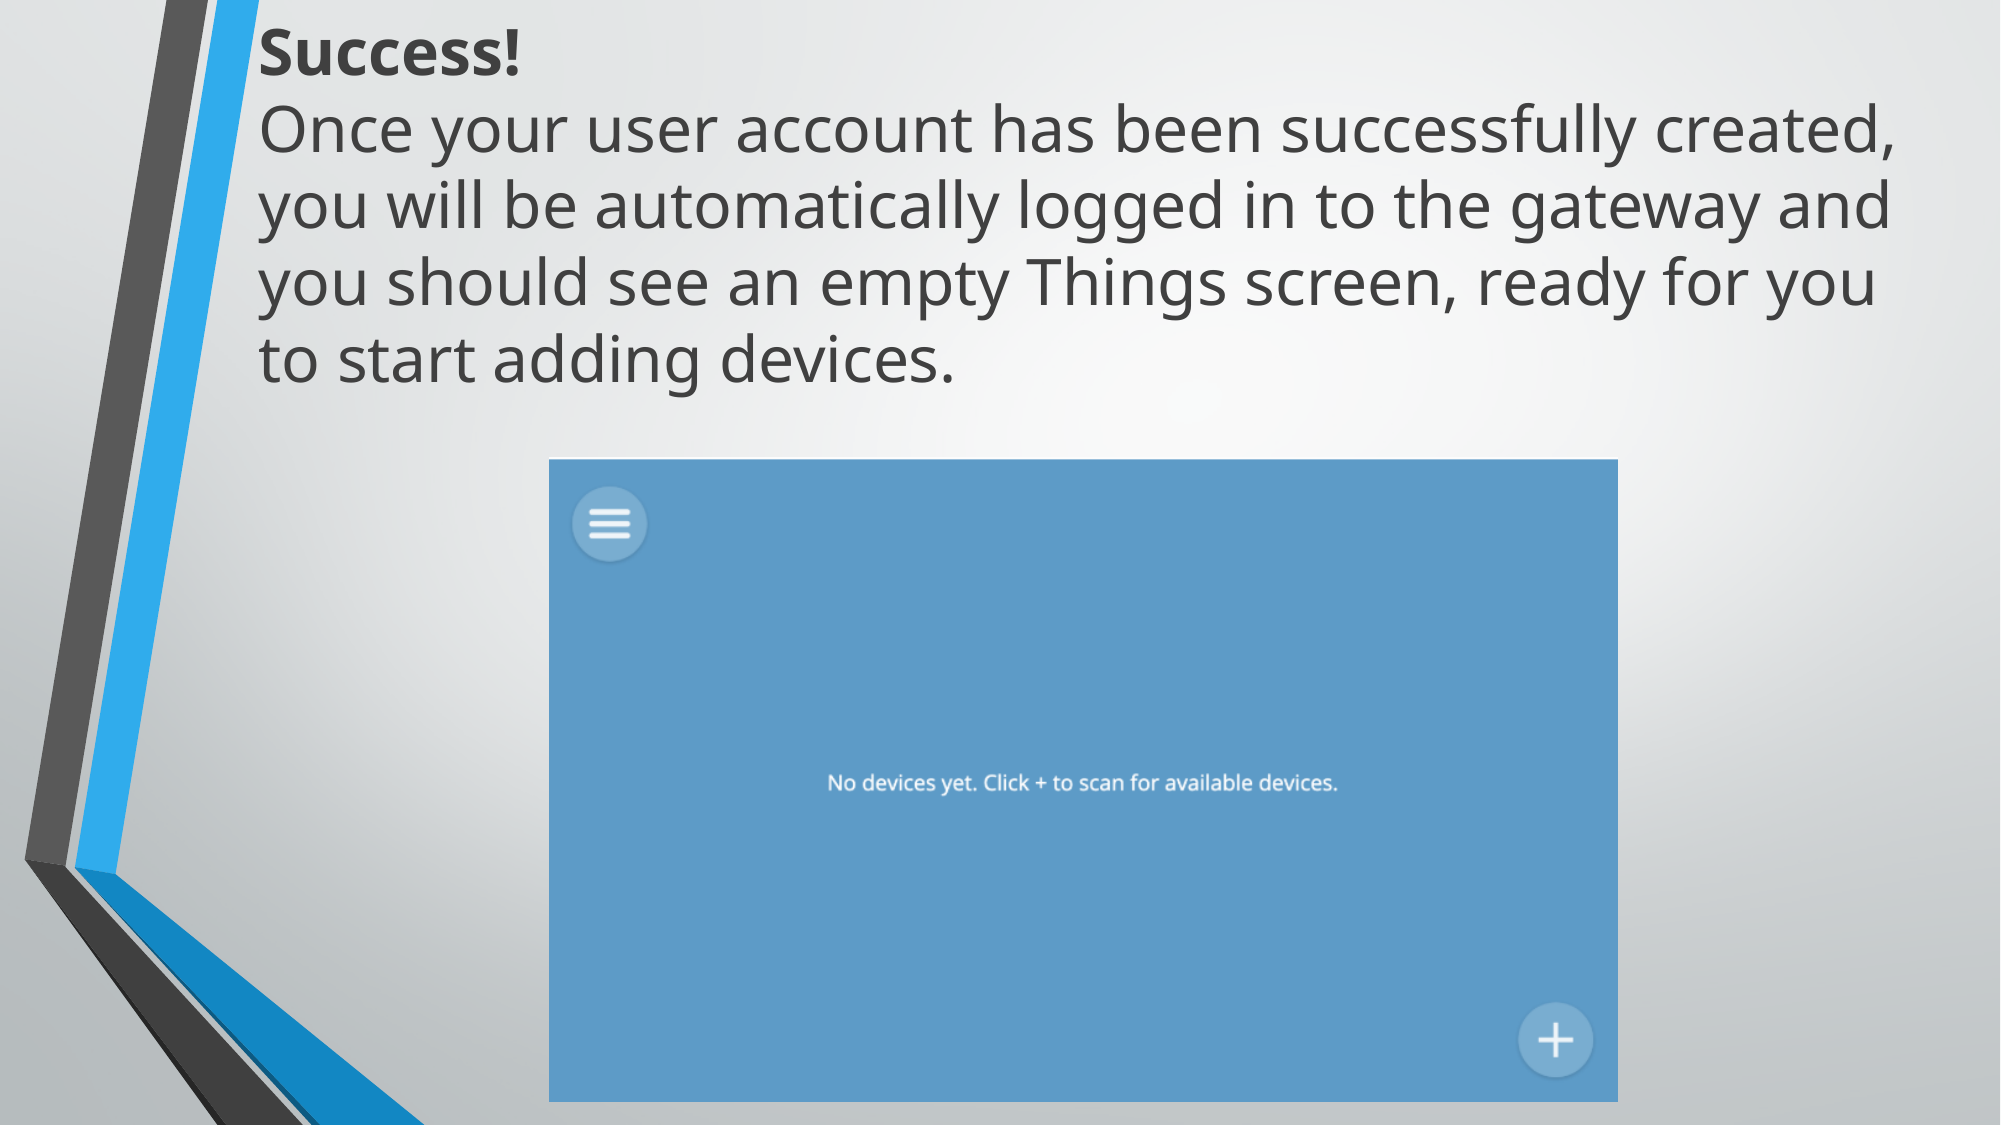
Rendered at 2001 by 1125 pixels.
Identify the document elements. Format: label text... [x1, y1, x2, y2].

picture [549, 457, 1618, 1103]
title Success! Once your user account has been successfully created, you will be automatically logged in to the gateway and you should see an empty Things screen, ready for you to start adding devices. [243, 0, 1924, 407]
